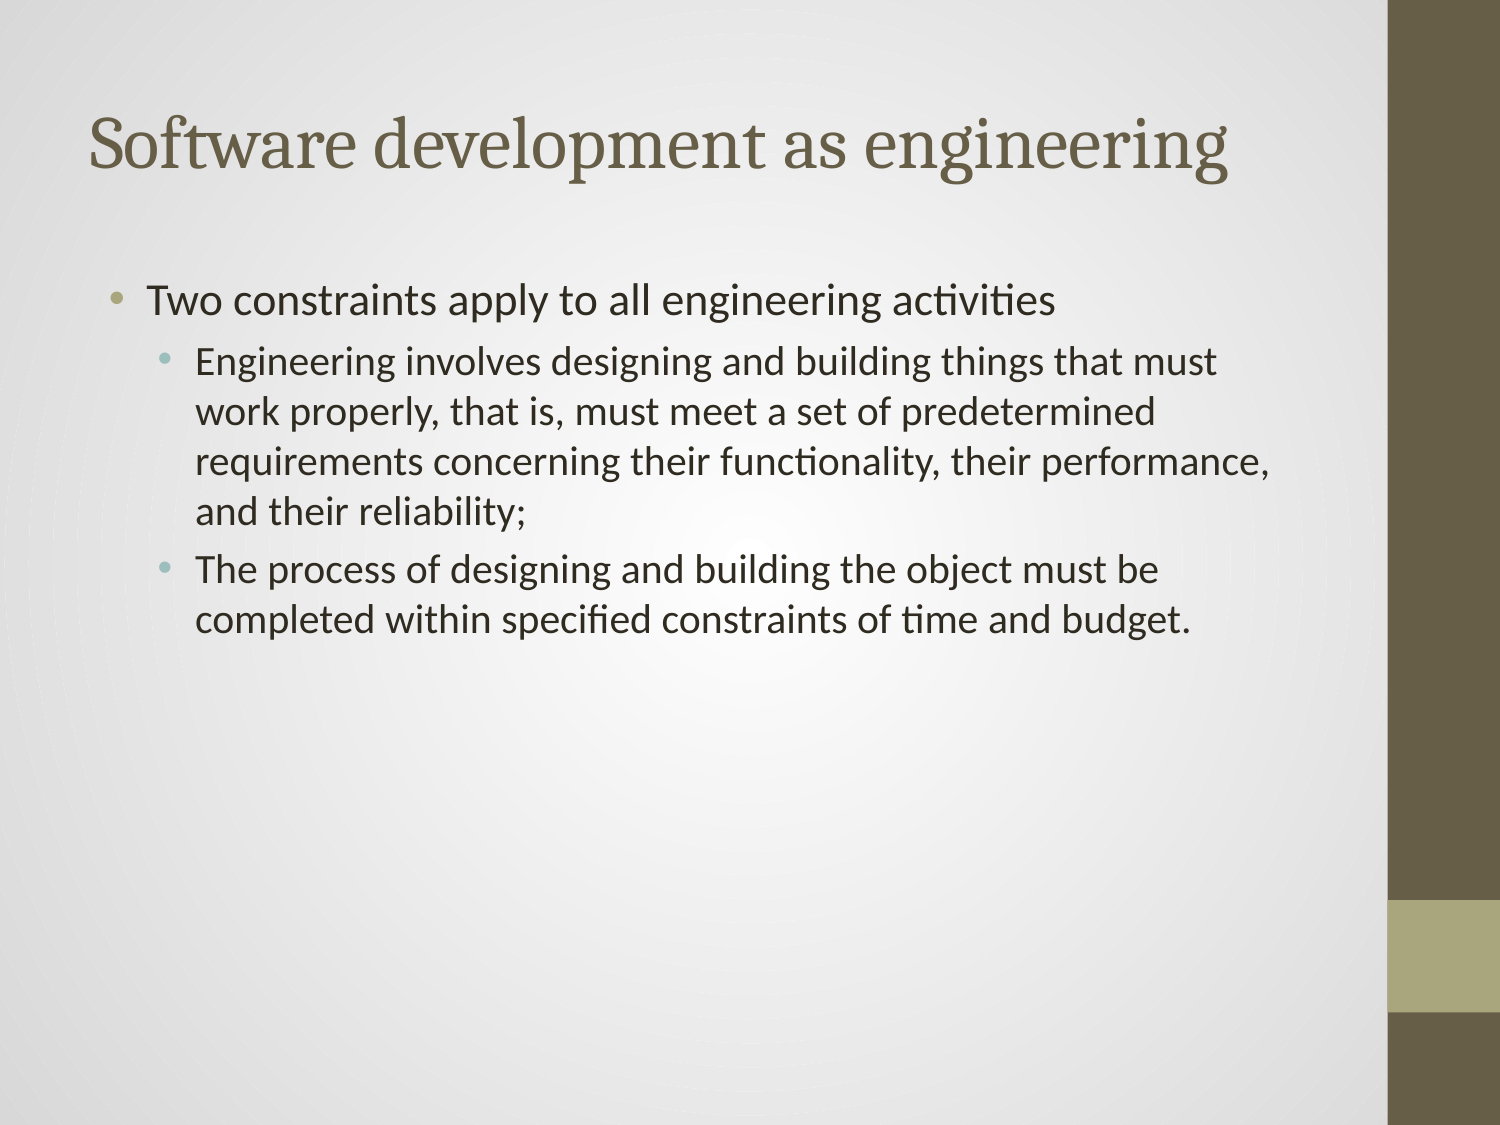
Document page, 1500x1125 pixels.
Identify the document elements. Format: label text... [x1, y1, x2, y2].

title Software development as engineering [75, 45, 1325, 233]
list Two constraints apply to all engineering activities Engineering involves designing and building things that must work properly, that is, must meet a set of predetermined requirements concerning their functionality, their performance, and their reliability; The process of designing and building the object must be completed within specified constraints of time and budget. [75, 262, 1325, 1050]
